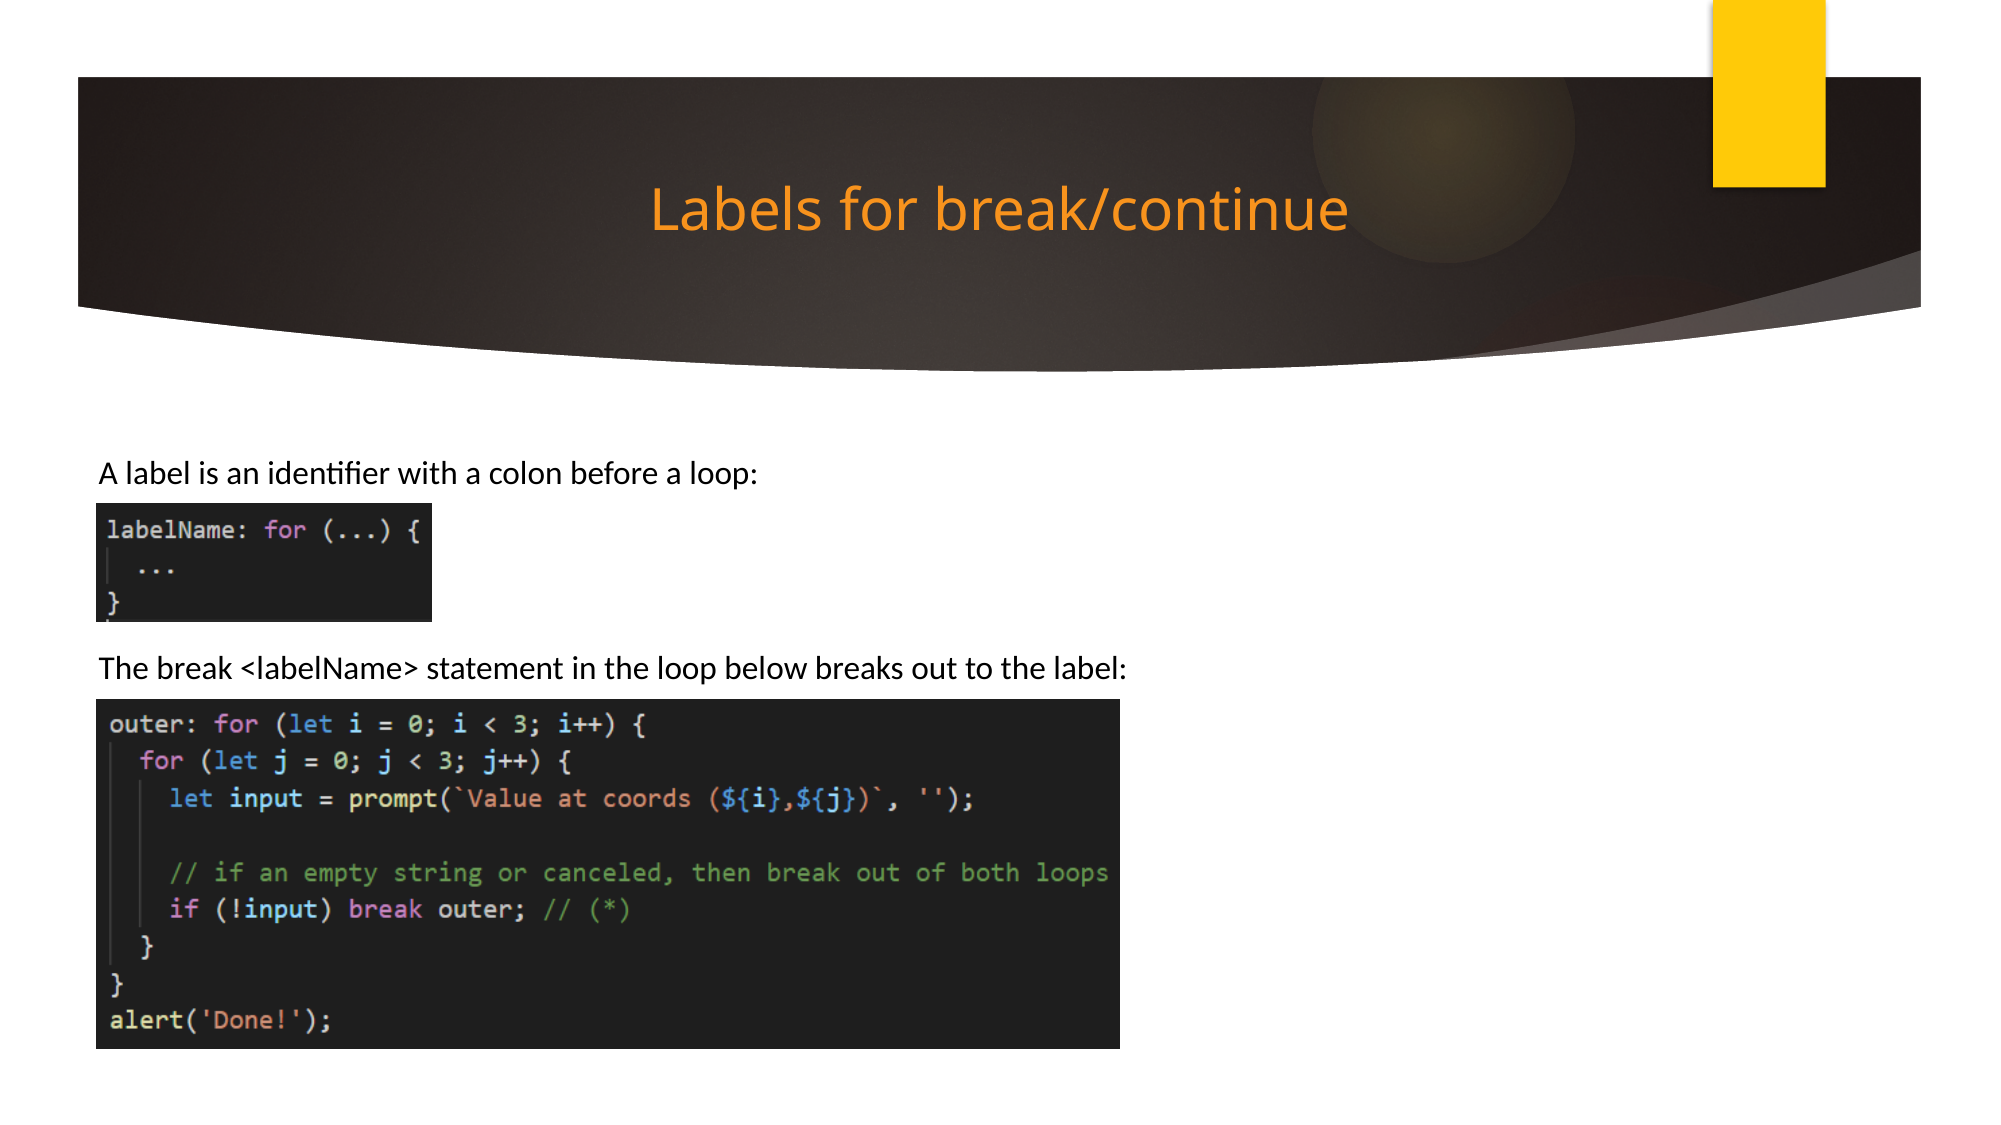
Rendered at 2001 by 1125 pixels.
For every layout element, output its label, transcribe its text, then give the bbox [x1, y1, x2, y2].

title Labels for break/continue [314, 167, 1686, 250]
text_box The break <labelName> statement in the loop below breaks out to the label: [83, 638, 1916, 694]
picture [96, 699, 1120, 1049]
picture [96, 503, 432, 622]
text_box A label is an identifier with a colon before a loop: [83, 443, 1916, 499]
